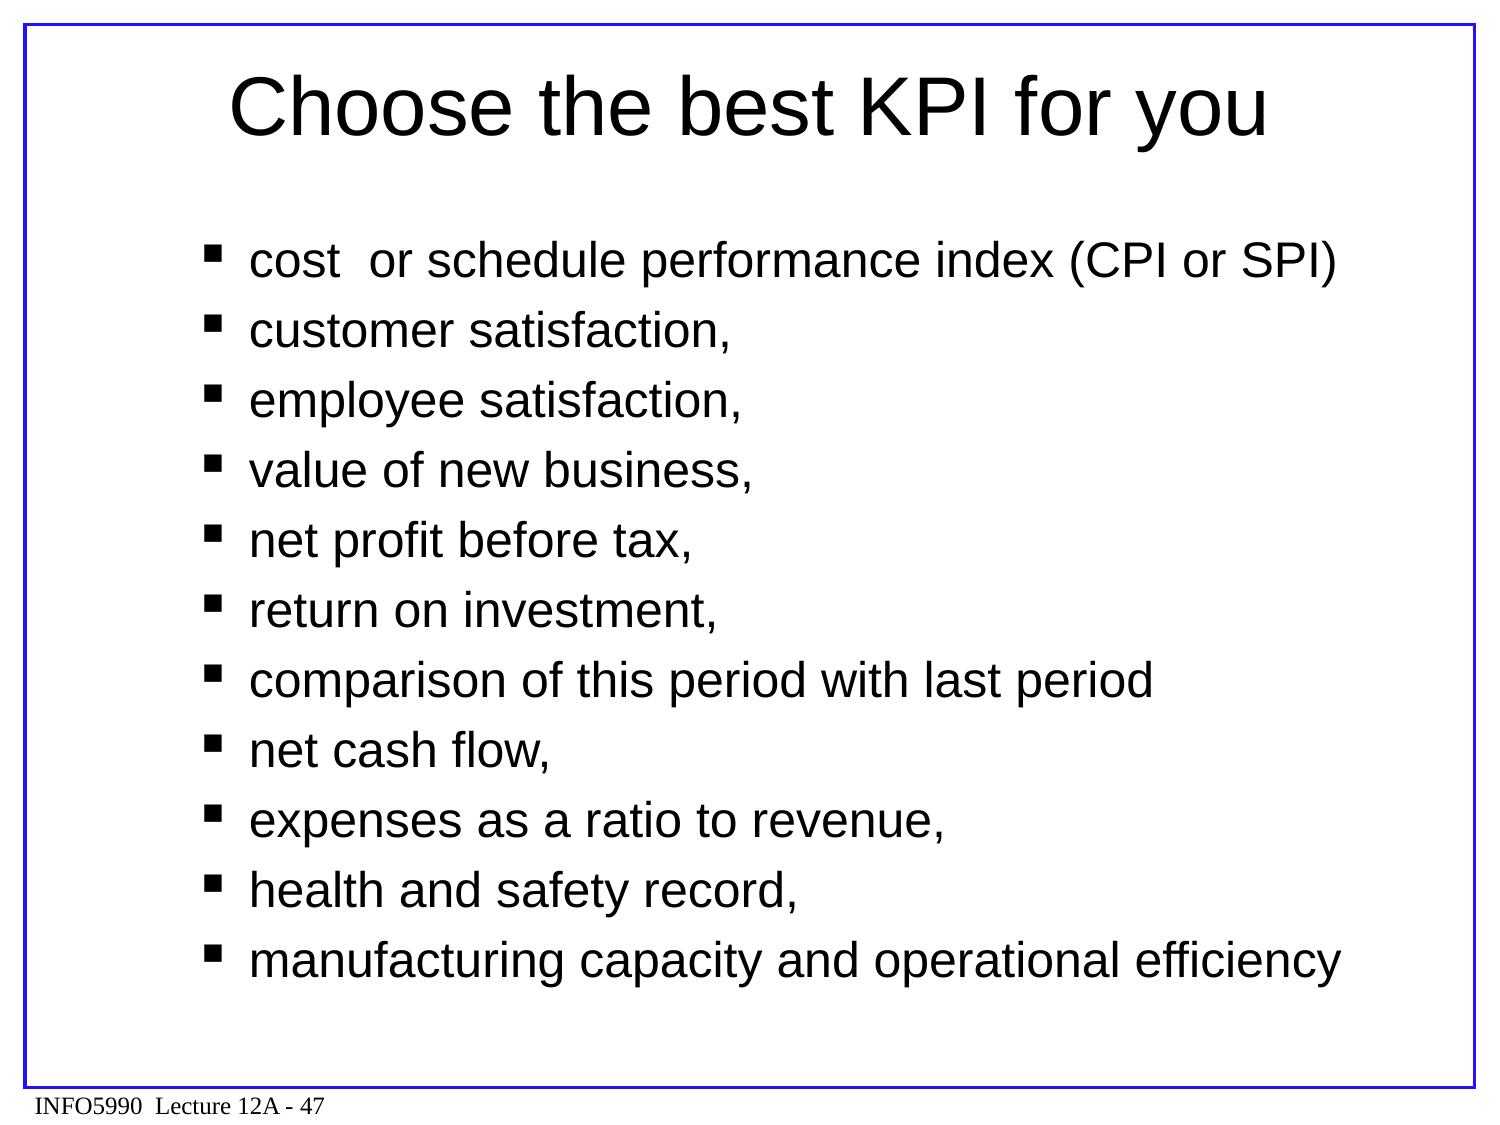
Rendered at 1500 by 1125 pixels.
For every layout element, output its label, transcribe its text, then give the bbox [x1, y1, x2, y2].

title Choose the best KPI for you [111, 42, 1388, 162]
list cost or schedule performance index (CPI or SPI) customer satisfaction, employee satisfaction, value of new business, net profit before tax, return on investment, comparison of this period with last period net cash flow, expenses as a ratio to revenue, health and safety record, manufacturing capacity and operational efficiency [111, 219, 1388, 1060]
